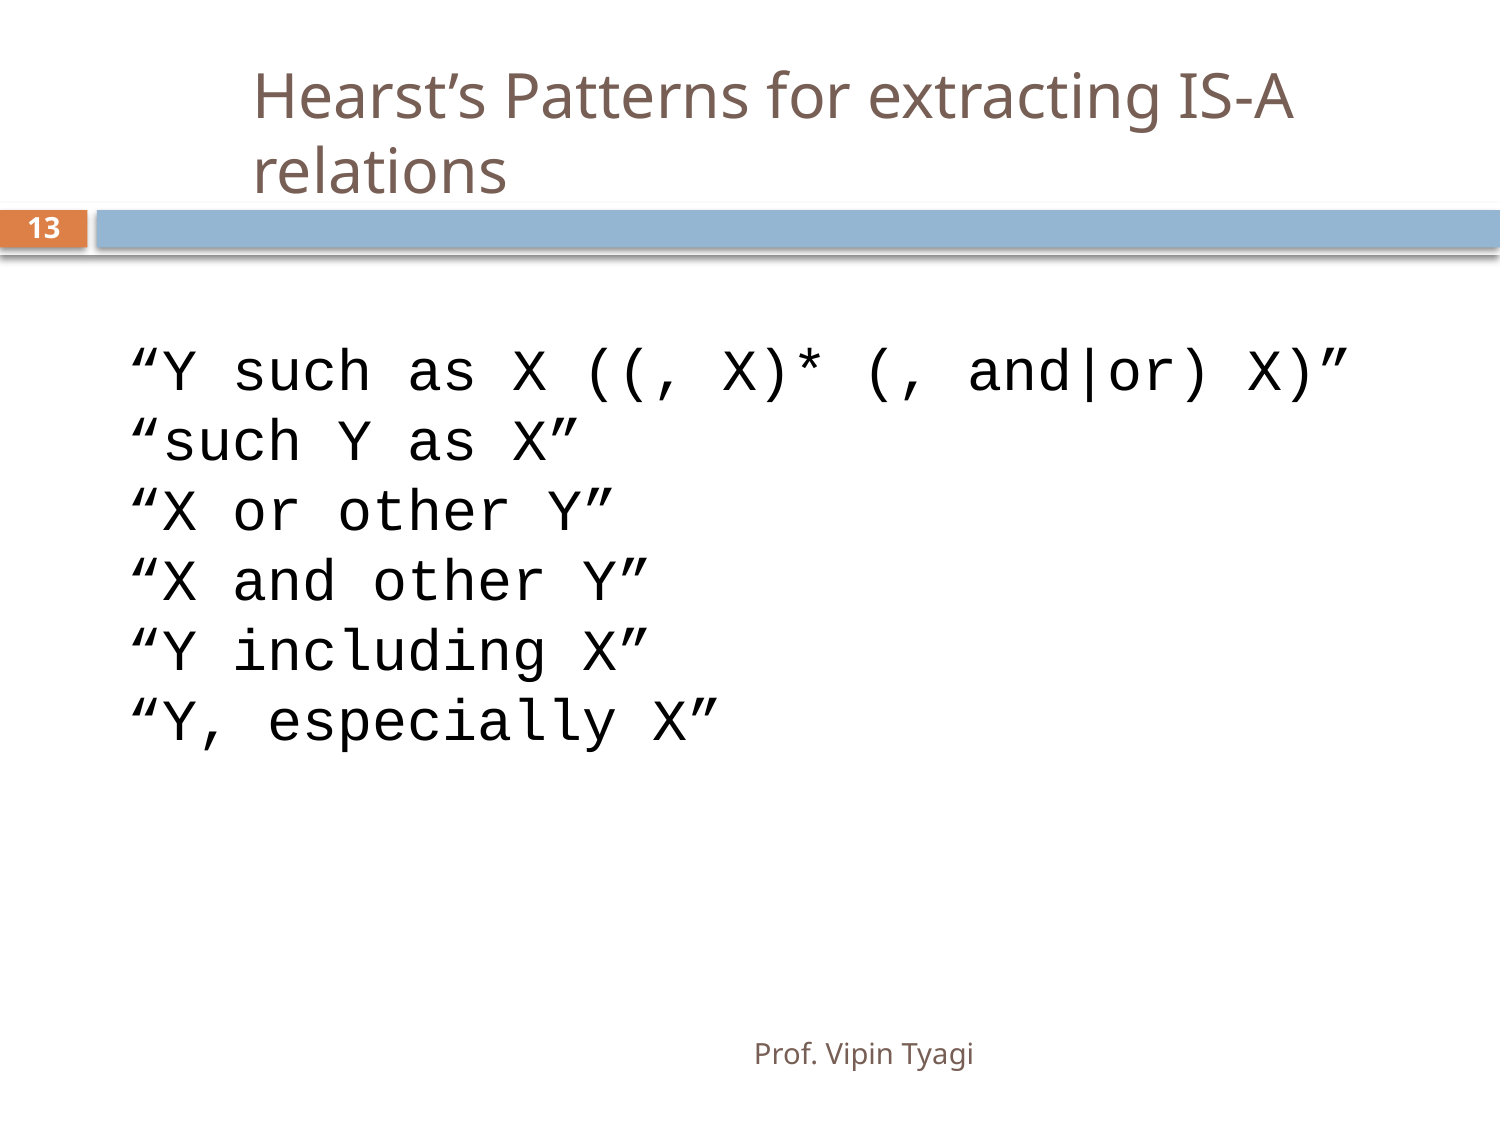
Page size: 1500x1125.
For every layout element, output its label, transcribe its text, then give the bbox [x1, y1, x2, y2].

title Hearst’s Patterns for extracting IS-A relations [237, 37, 1475, 225]
slide_number 13 [0, 208, 88, 249]
footer Prof. Vipin Tyagi [99, 1024, 990, 1085]
text_box “Y such as X ((, X)* (, and|or) X)” “such Y as X” “X or other Y” “X and other Y” “Y including X” “Y, especially X” [112, 324, 1413, 760]
